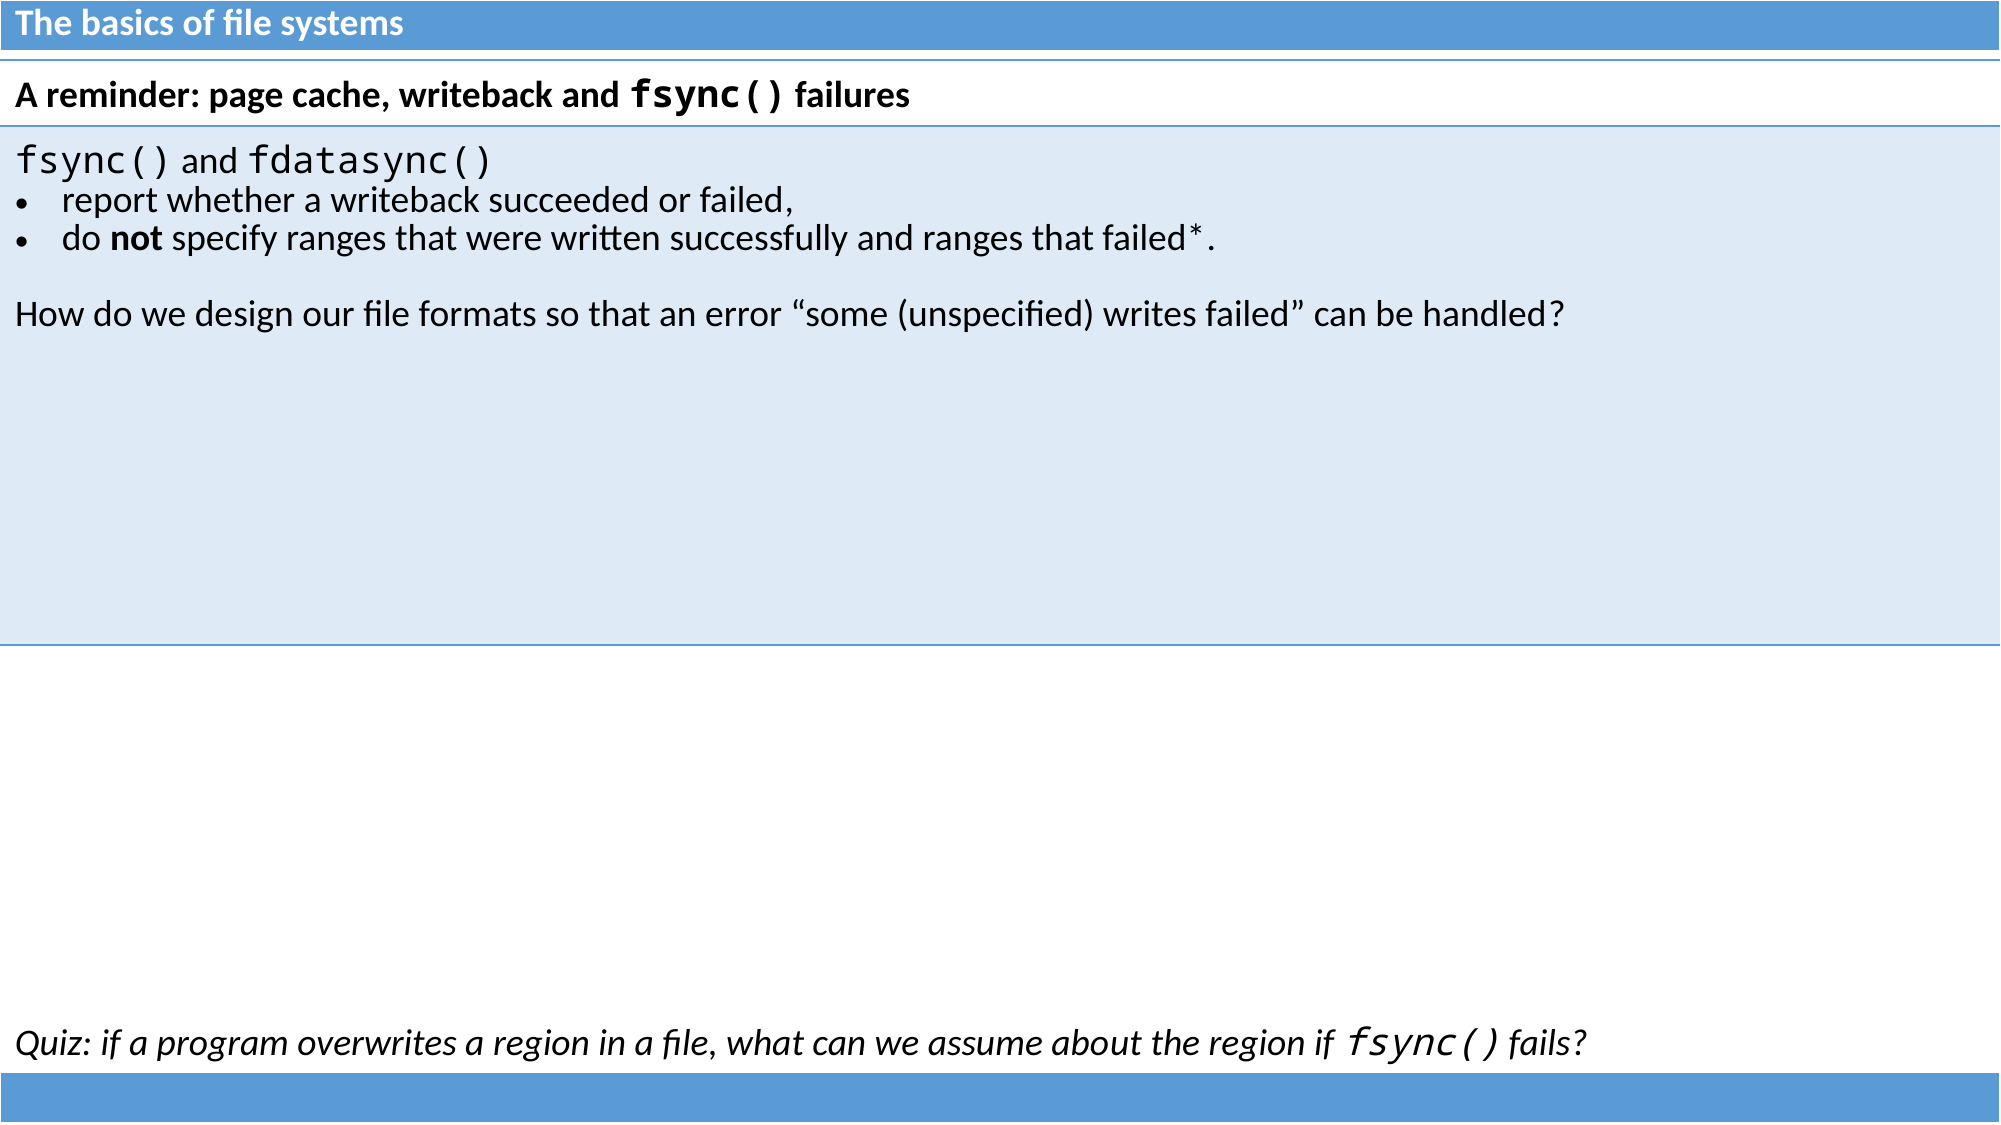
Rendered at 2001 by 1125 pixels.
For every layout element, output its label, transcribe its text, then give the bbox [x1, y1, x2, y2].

table_header A reminder: page cache, writeback and fsync() failures [0, 61, 2000, 125]
table_header The basics of file systems [1, 1, 1999, 50]
table_cell fsync() and fdatasync() report whether a writeback succeeded or failed, do not specify ranges that were written successfully and ranges that failed*. How do we design our file formats so that an error “some (unspecified) writes failed” can be handled? [0, 127, 2000, 644]
text_box Quiz: if a program overwrites a region in a file, what can we assume about the region if fsync() fails? [0, 1010, 2000, 1071]
table_header [1, 1073, 1999, 1122]
